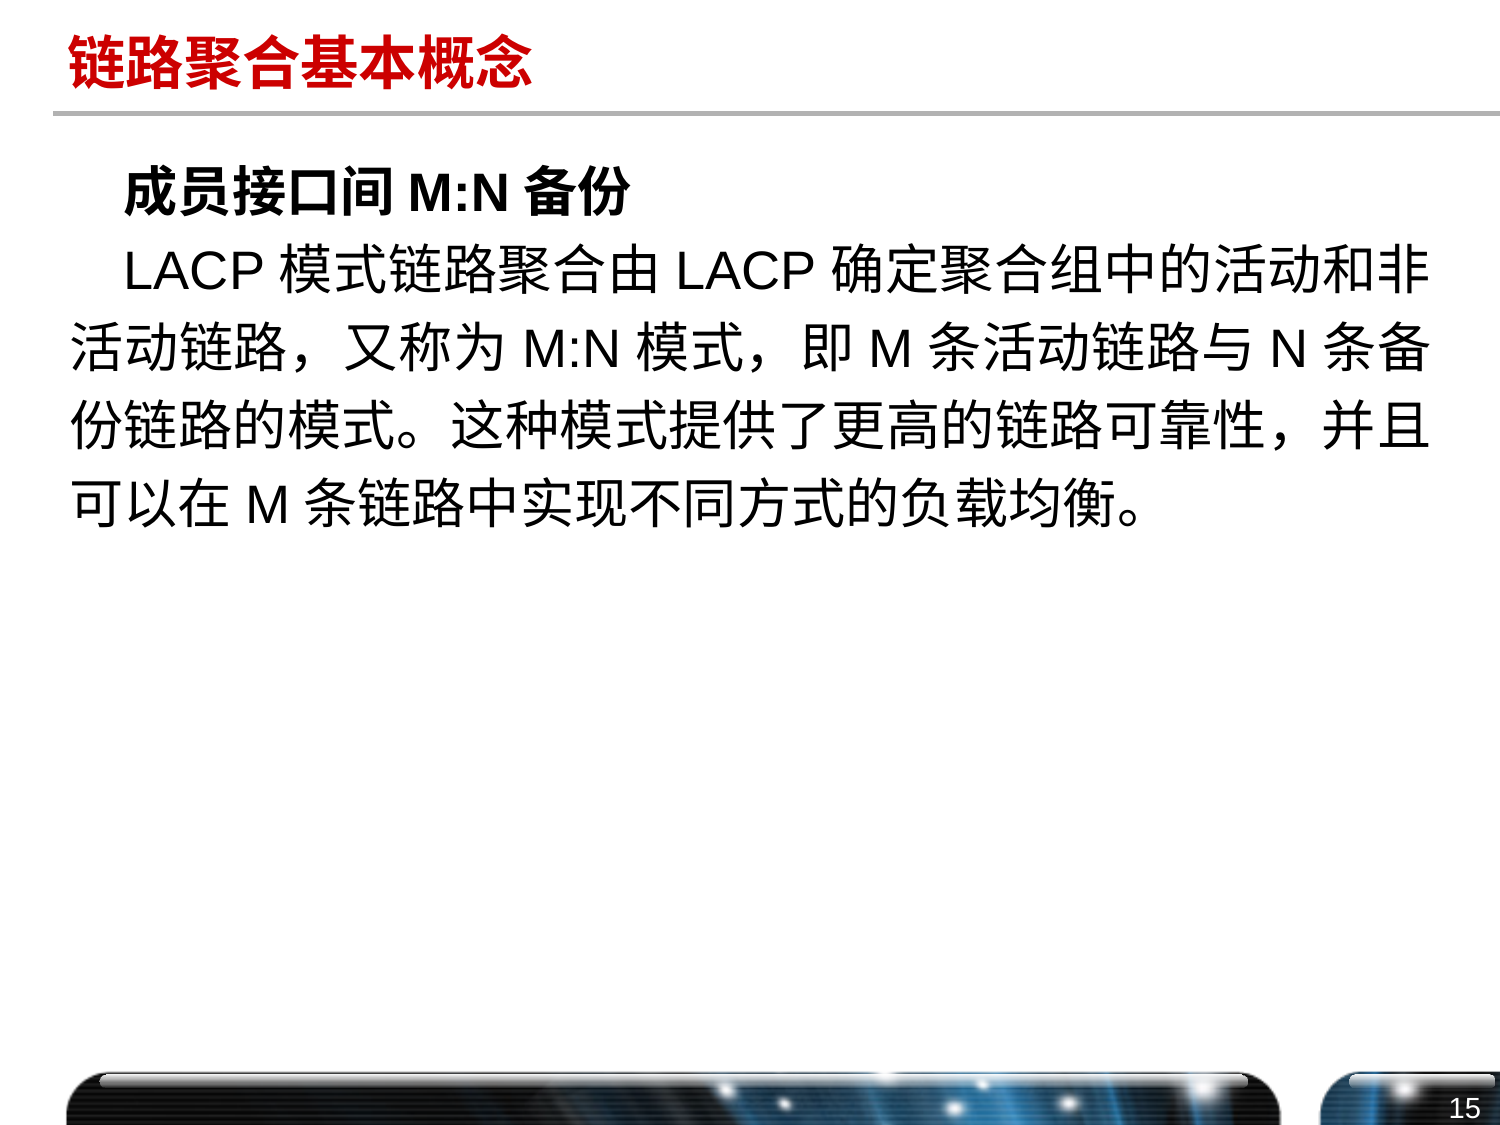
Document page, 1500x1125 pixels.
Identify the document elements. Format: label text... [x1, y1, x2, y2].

picture [50, 1051, 1500, 1125]
title 链路聚合基本概念 [52, 11, 1241, 112]
text_box 成员接口间M:N备份 LACP模式链路聚合由LACP确定聚合组中的活动和非活动链路，又称为M:N模式，即M条活动链路与N条备份链路的模式。这种模式提供了更高的链路可靠性，并且可以在M条链路中实现不同方式的负载均衡。 [54, 137, 1447, 542]
